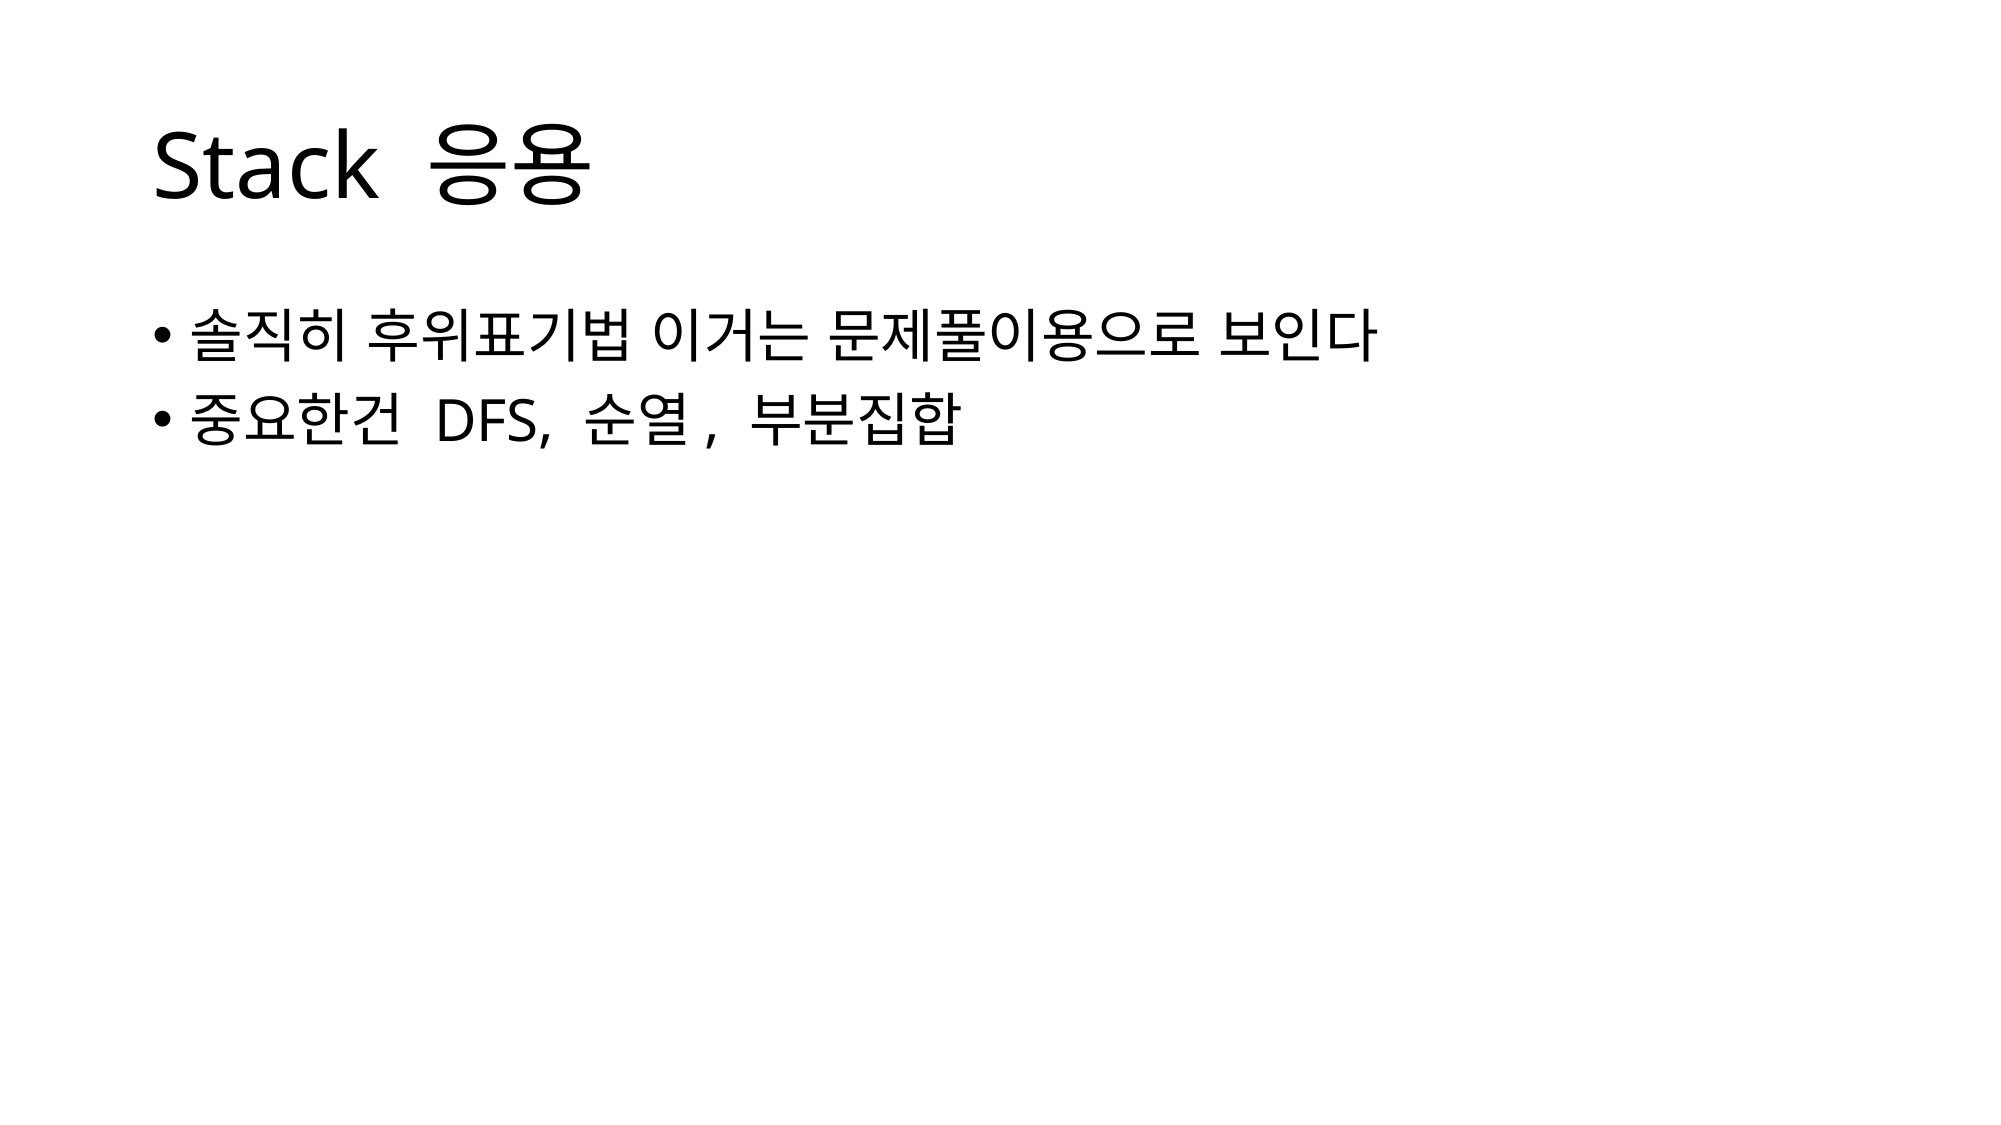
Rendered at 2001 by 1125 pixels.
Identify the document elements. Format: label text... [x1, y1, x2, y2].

title Stack 응용 [137, 59, 1863, 278]
list 솔직히 후위표기법 이거는 문제풀이용으로 보인다 중요한건 DFS, 순열, 부분집합 [137, 299, 1863, 1014]
